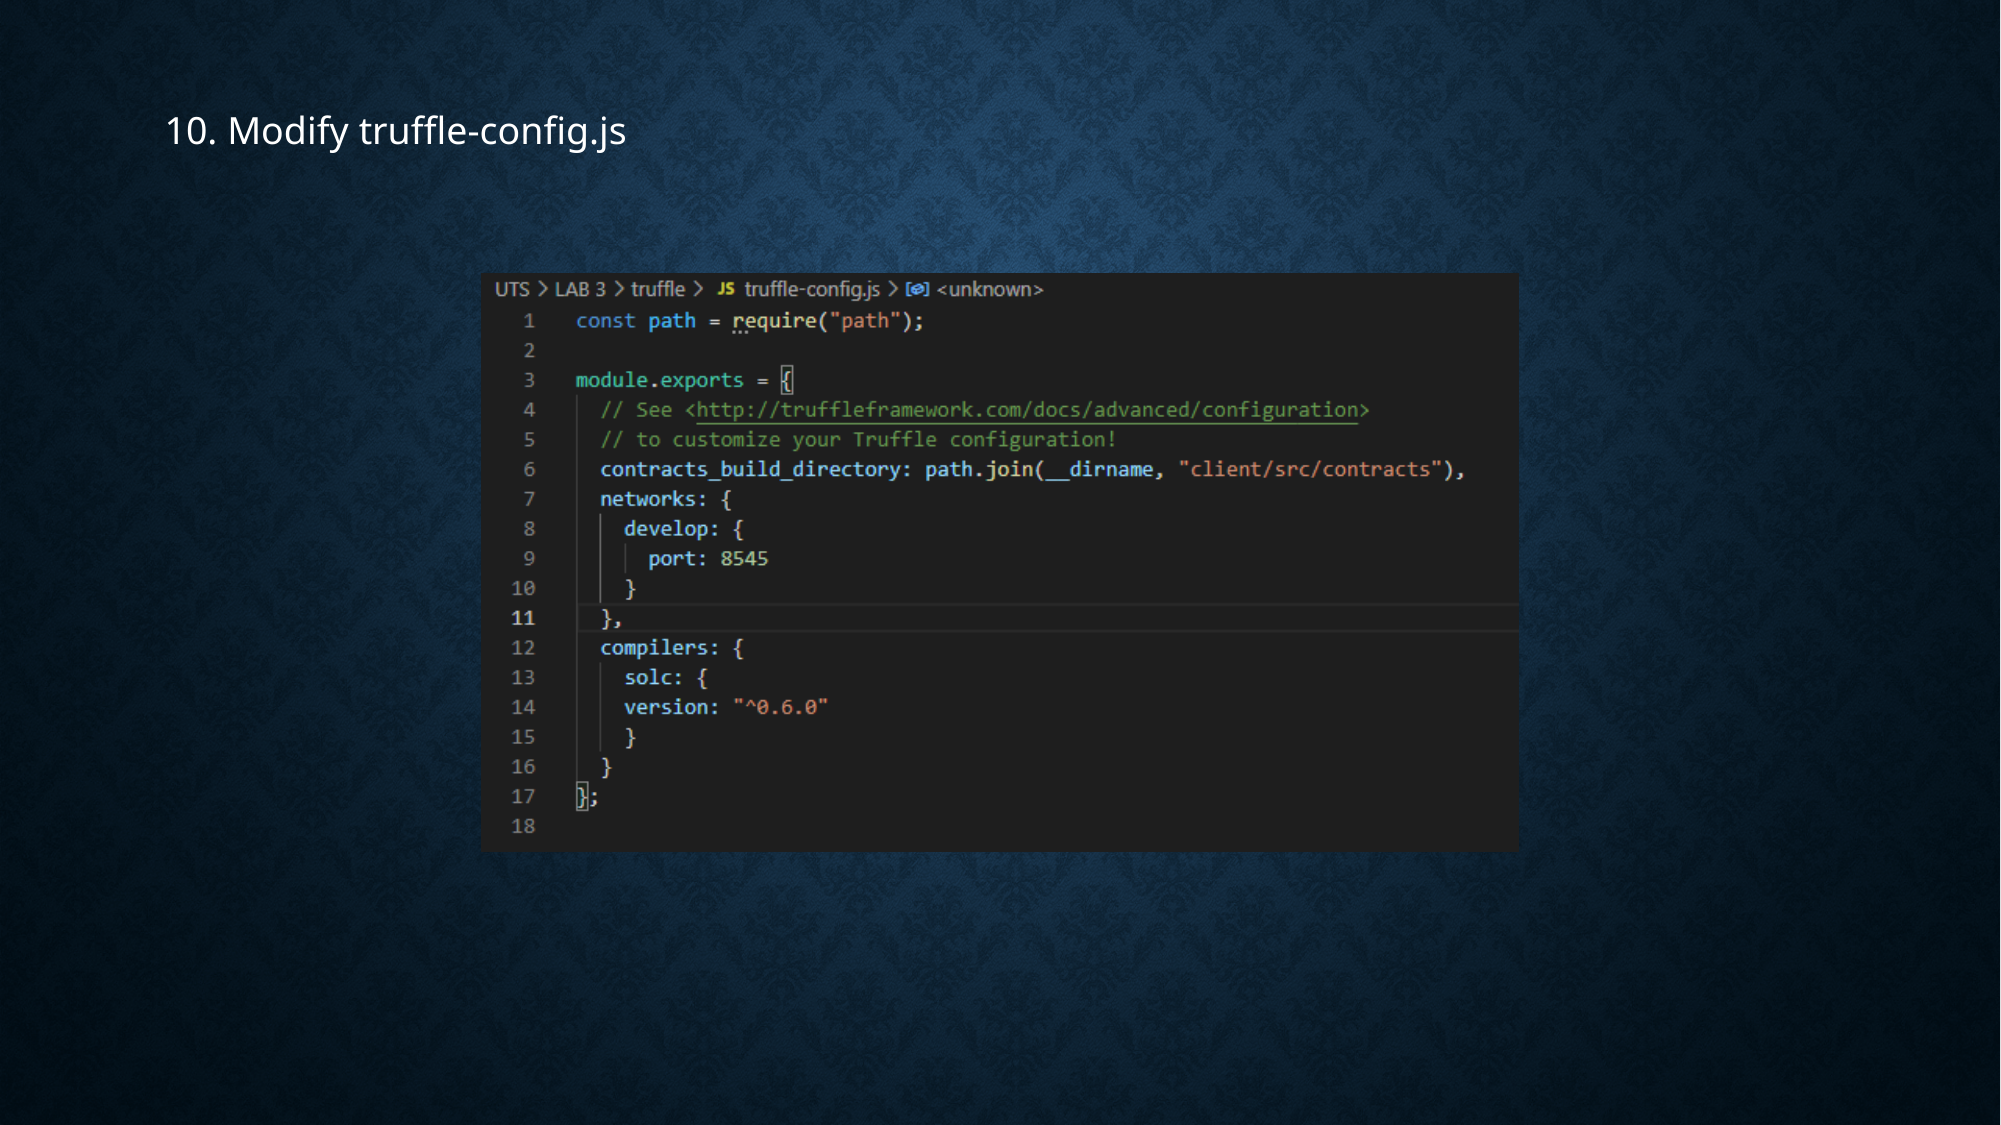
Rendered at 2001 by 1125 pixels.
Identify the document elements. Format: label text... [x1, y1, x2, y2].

text_box 10. Modify truffle-config.js [149, 99, 1934, 160]
picture [480, 272, 1520, 853]
